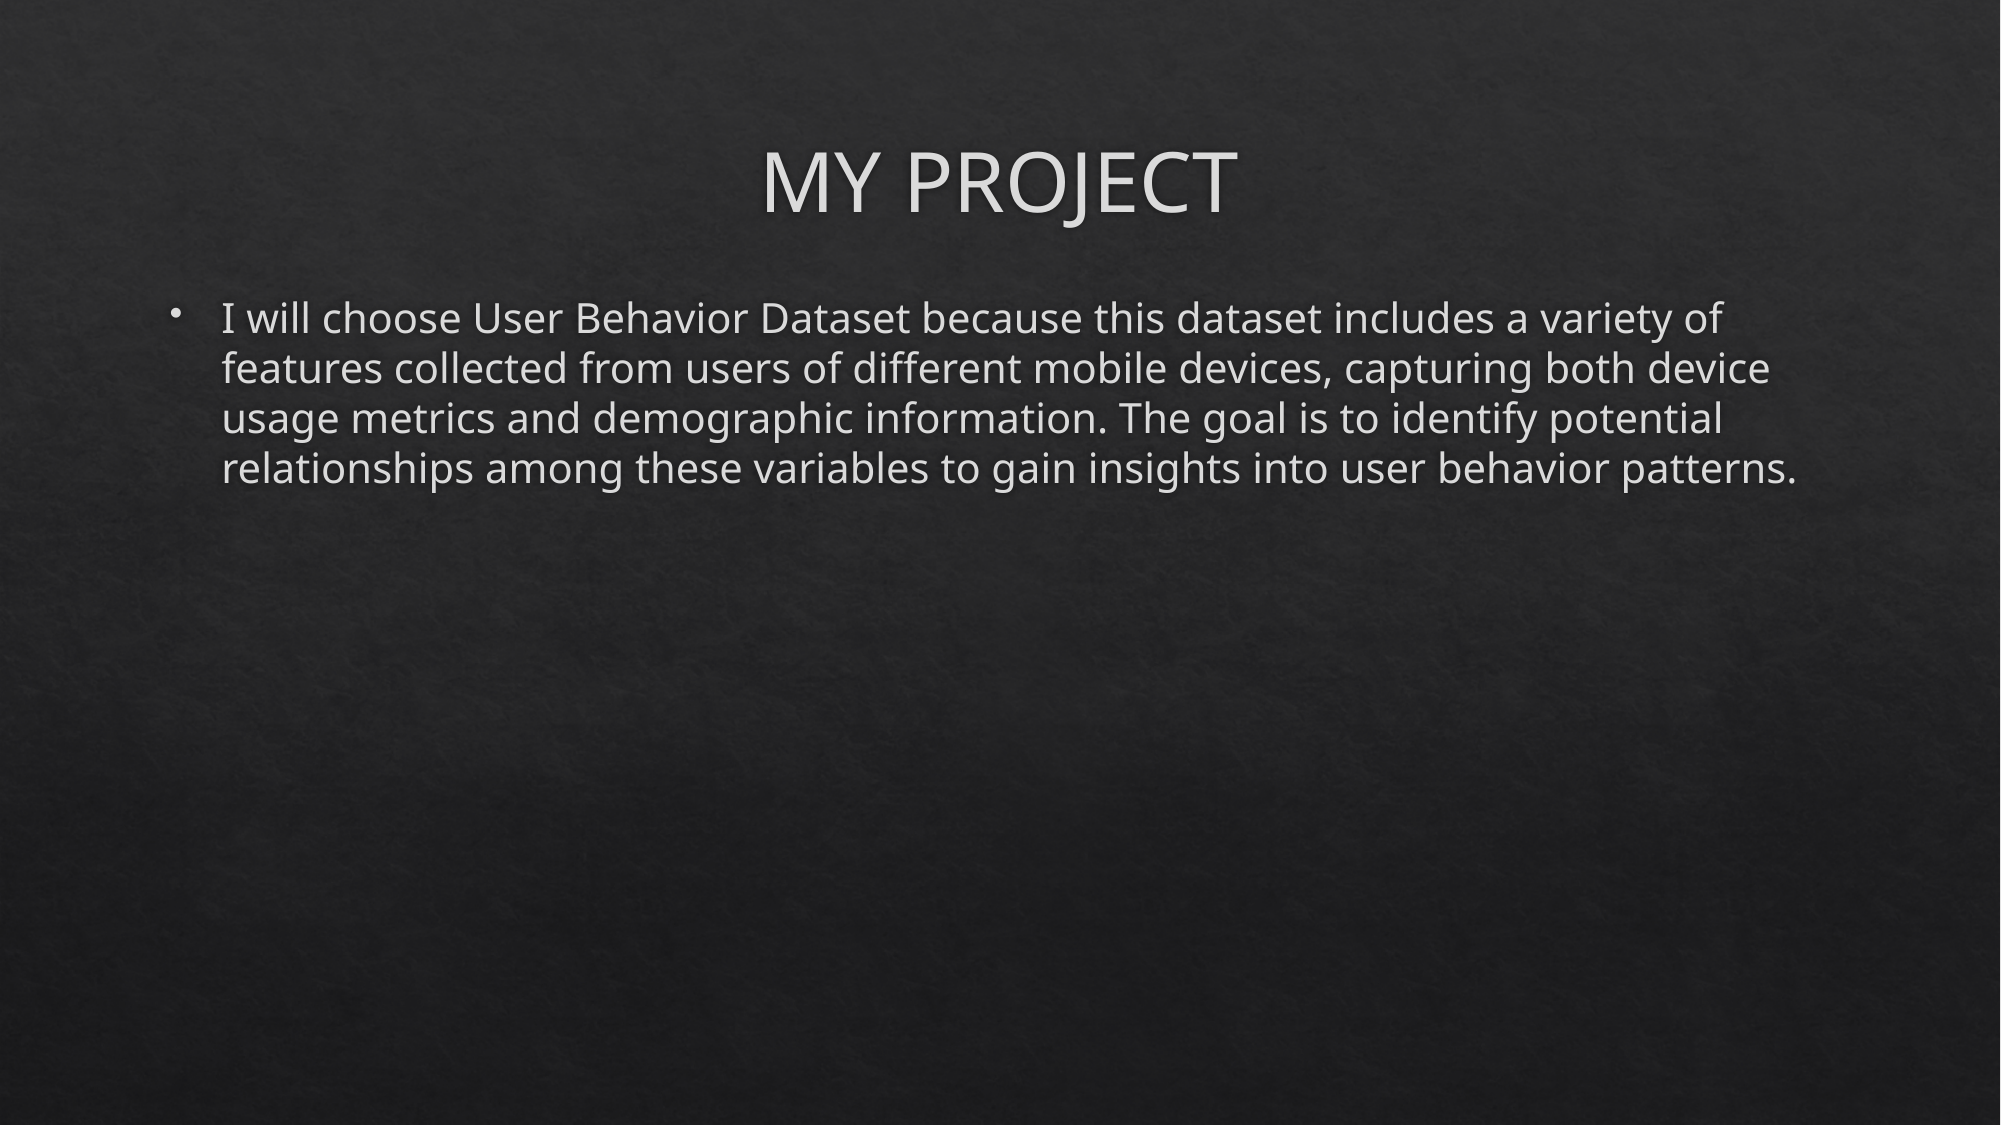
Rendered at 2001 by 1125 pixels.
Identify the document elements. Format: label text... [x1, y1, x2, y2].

list I will choose User Behavior Dataset because this dataset includes a variety of features collected from users of different mobile devices, capturing both device usage metrics and demographic information. The goal is to identify potential relationships among these variables to gain insights into user behavior patterns. [149, 284, 1849, 950]
title MY PROJECT [149, 99, 1849, 260]
